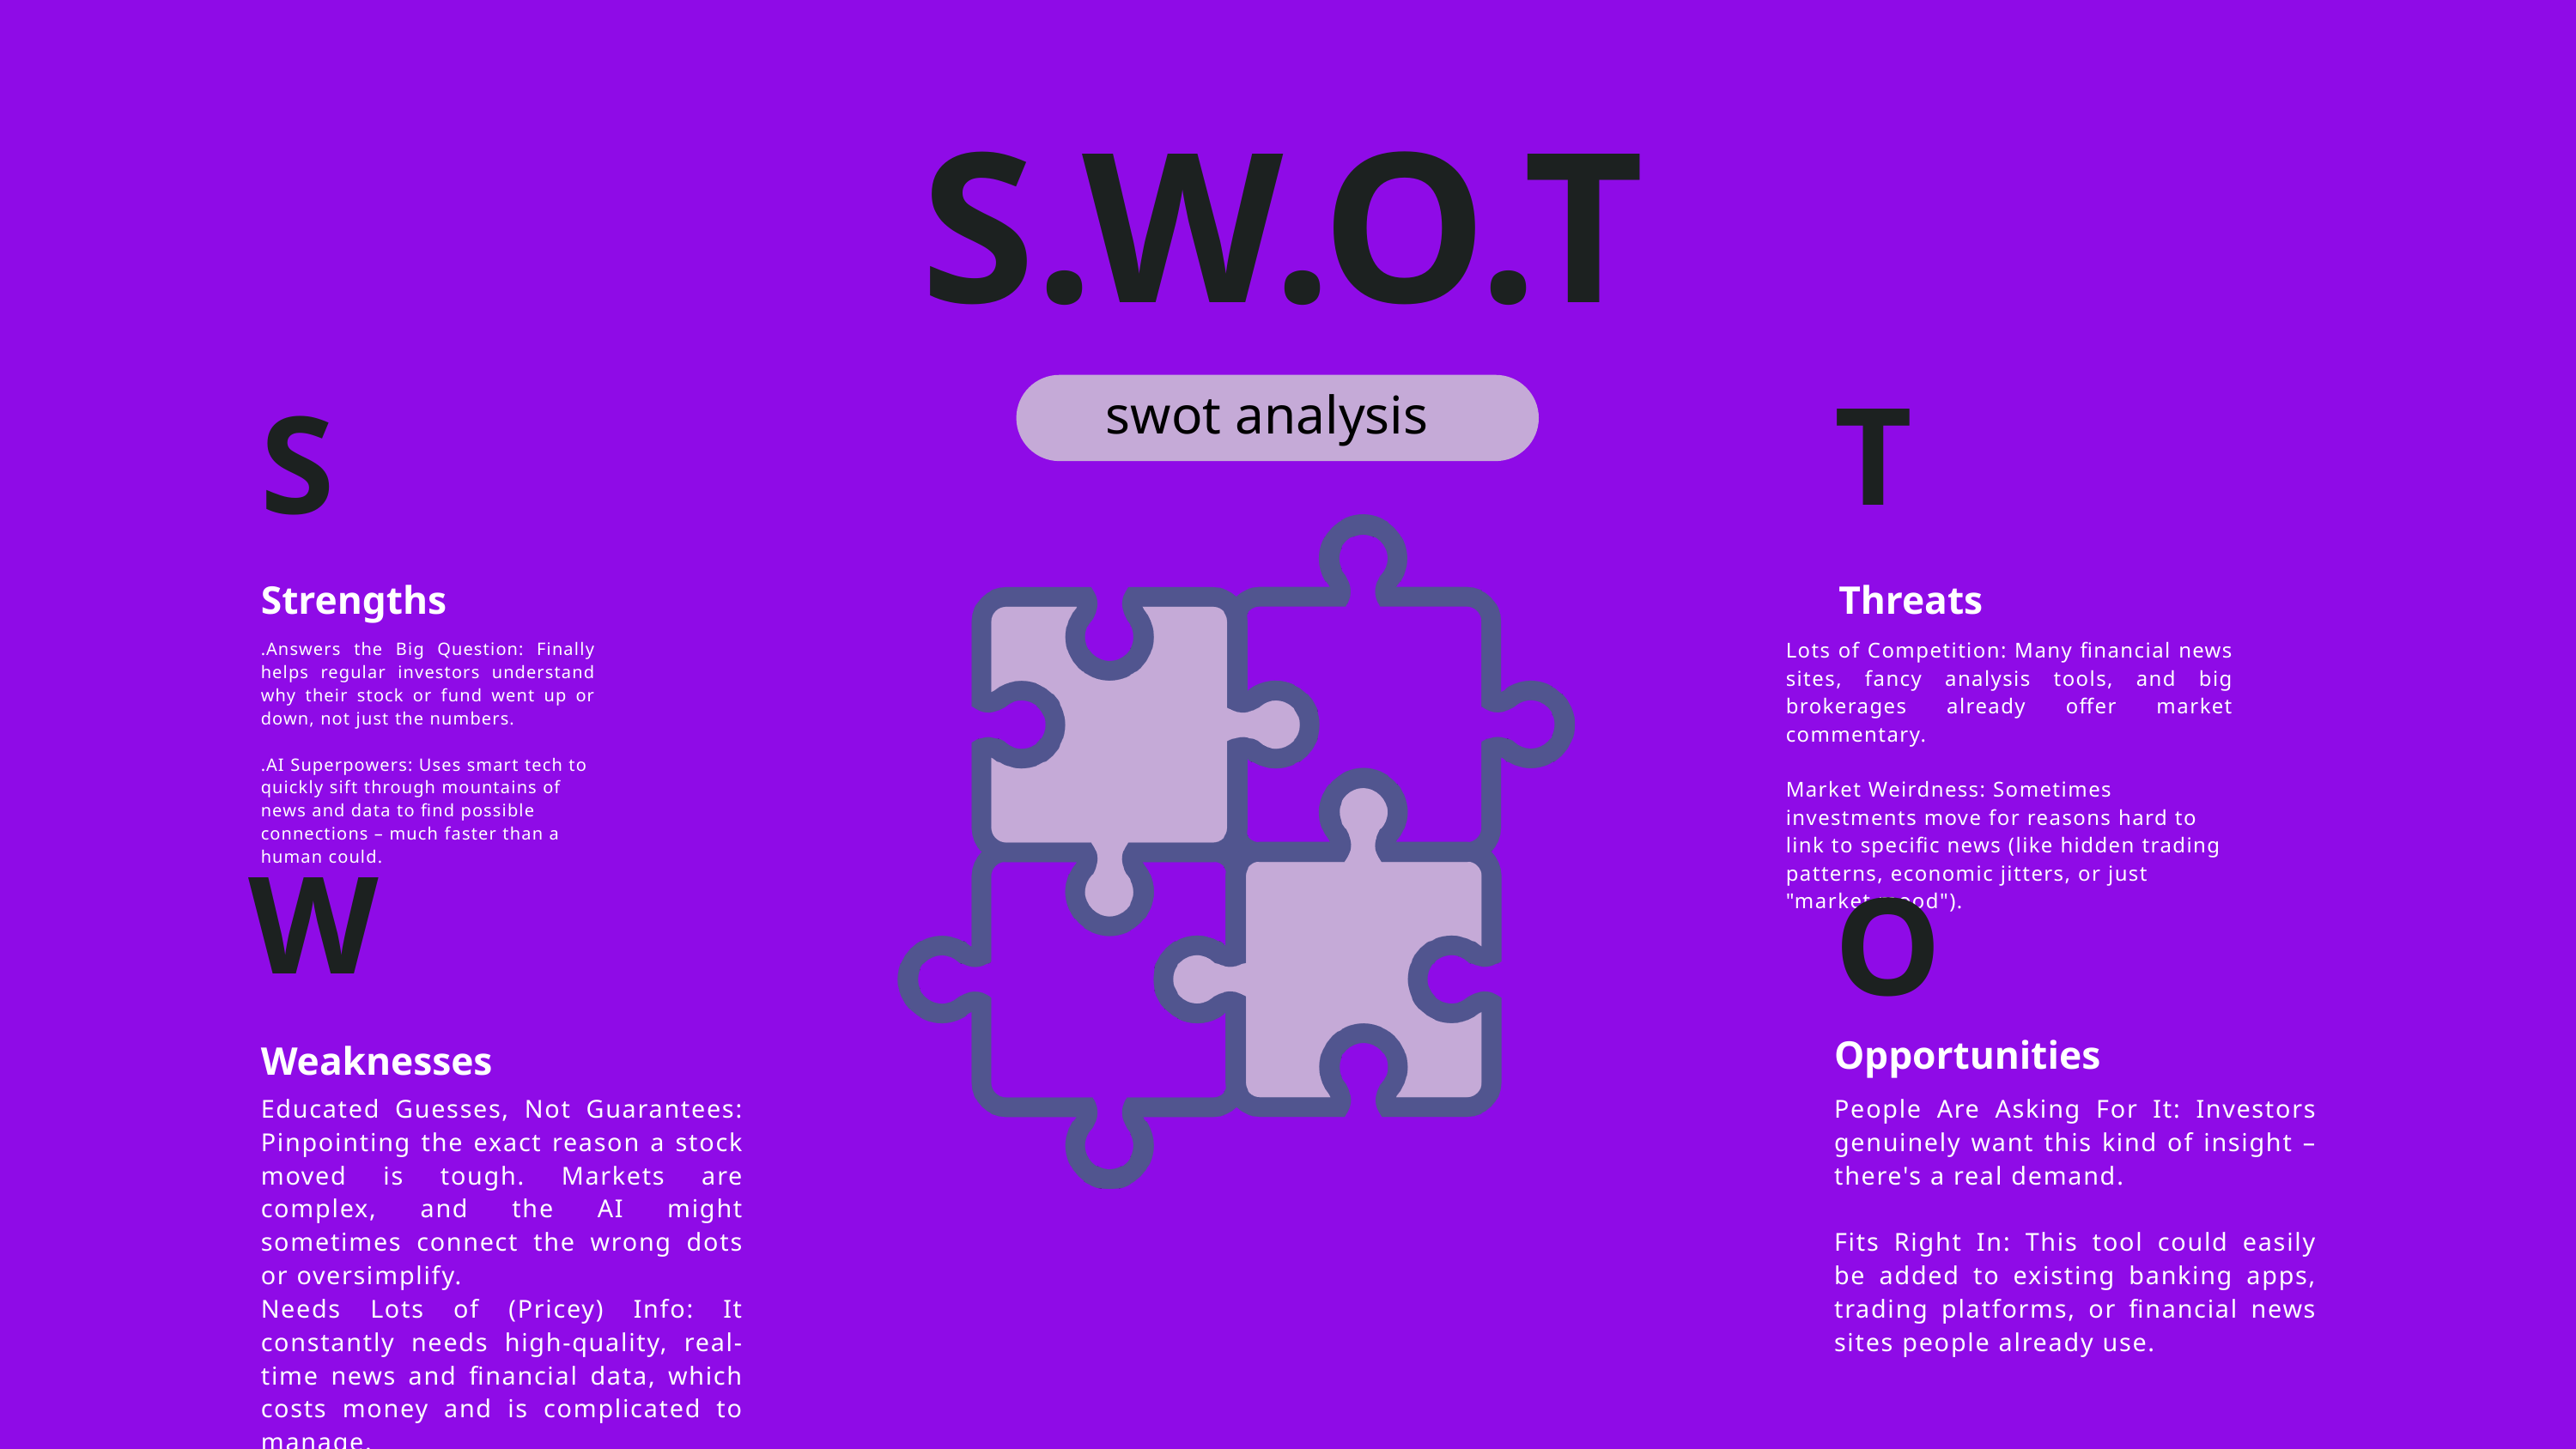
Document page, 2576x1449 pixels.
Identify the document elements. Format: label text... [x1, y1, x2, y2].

text_box [896, 514, 1576, 1189]
text_box Lots of Competition: Many financial news sites, fancy analysis tools, and big brokerages already offer market commentary. Market Weirdness: Sometimes investments move for reasons hard to link to specific news (like hidden trading patterns, economic jitters, or just "market mood"). [1785, 634, 2234, 913]
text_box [1016, 374, 1540, 462]
text_box Opportunities [1834, 1032, 2336, 1077]
text_box .Answers the Big Question: Finally helps regular investors understand why their stock or fund went up or down, not just the numbers. .AI Superpowers: Uses smart tech to quickly sift through mountains of news and data to find possible connections – much faster than a human could. [260, 635, 596, 913]
text_box Threats [1838, 577, 2366, 622]
text_box Educated Guesses, Not Guarantees: Pinpointing the exact reason a stock moved is tough. Markets are complex, and the AI might sometimes connect the wrong dots or oversimplify. Needs Lots of (Pricey) Info: It constantly needs high-quality, real-time news and financial data, which costs money and is complicated to manage. [260, 1089, 744, 1449]
text_box S [260, 409, 463, 541]
text_box O [1834, 891, 2132, 1022]
text_box W [248, 870, 556, 1002]
text_box T [1834, 401, 2099, 532]
text_box People Are Asking For It: Investors genuinely want this kind of insight – there's a real demand. Fits Right In: This tool could easily be added to existing banking apps, trading platforms, or financial news sites people already use. [1834, 1089, 2318, 1423]
text_box Weaknesses [260, 1037, 788, 1083]
text_box S.W.O.T [731, 142, 1835, 345]
text_box Strengths [260, 577, 699, 622]
